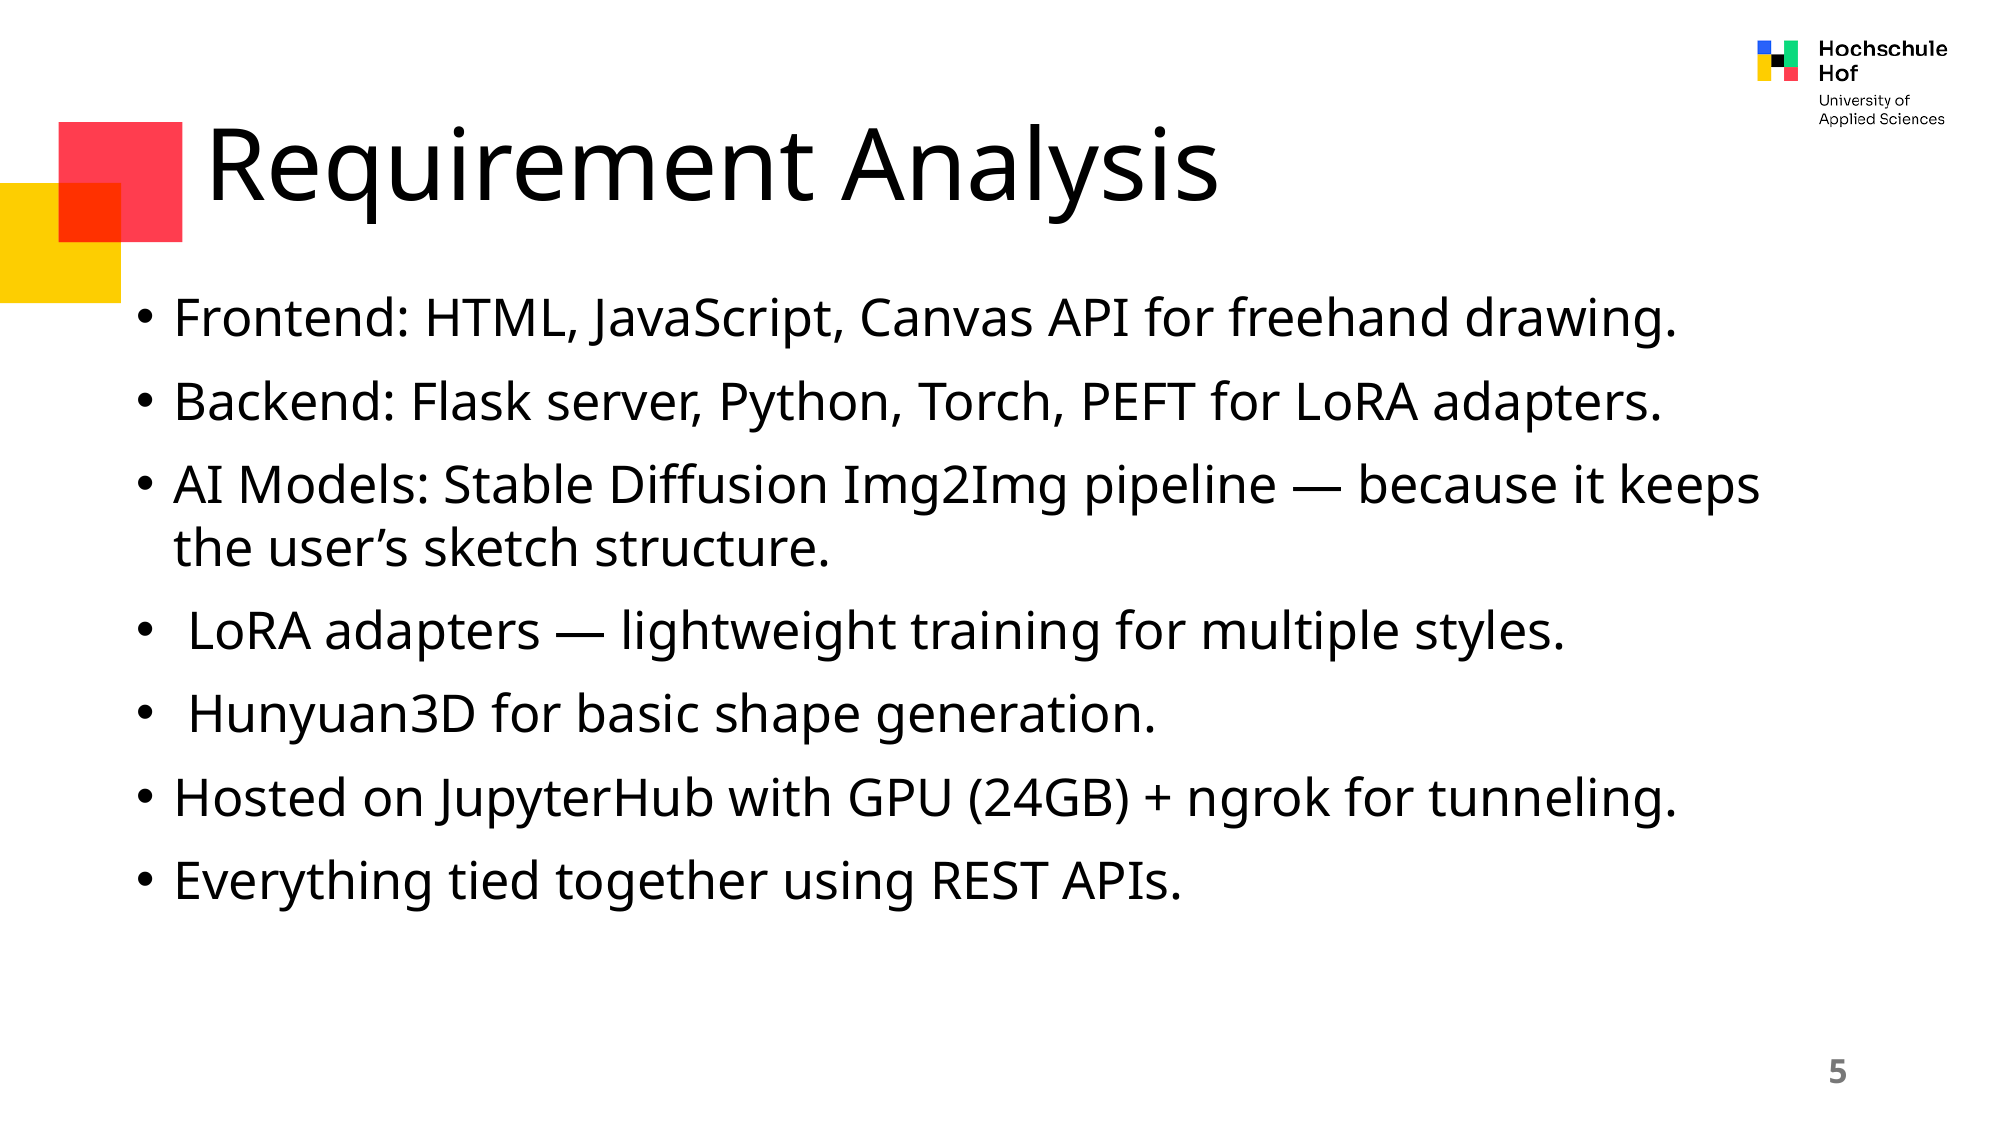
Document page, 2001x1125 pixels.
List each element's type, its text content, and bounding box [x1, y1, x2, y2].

picture [1716, 0, 2000, 168]
title Requirement Analysis [137, 59, 1863, 277]
list Frontend: HTML, JavaScript, Canvas API for freehand drawing. Backend: Flask server, Python, Torch, PEFT for LoRA adapters. AI Models: Stable Diffusion Img2Img pipeline — because it keeps the user’s sketch structure. LoRA adapters — lightweight training for multiple styles. Hunyuan3D for basic shape generation. Hosted on JupyterHub with GPU (24GB) + ngrok for tunneling. Everything tied together using REST APIs. [121, 277, 1863, 1044]
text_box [0, 121, 183, 304]
slide_number 5 [1412, 1042, 1863, 1103]
